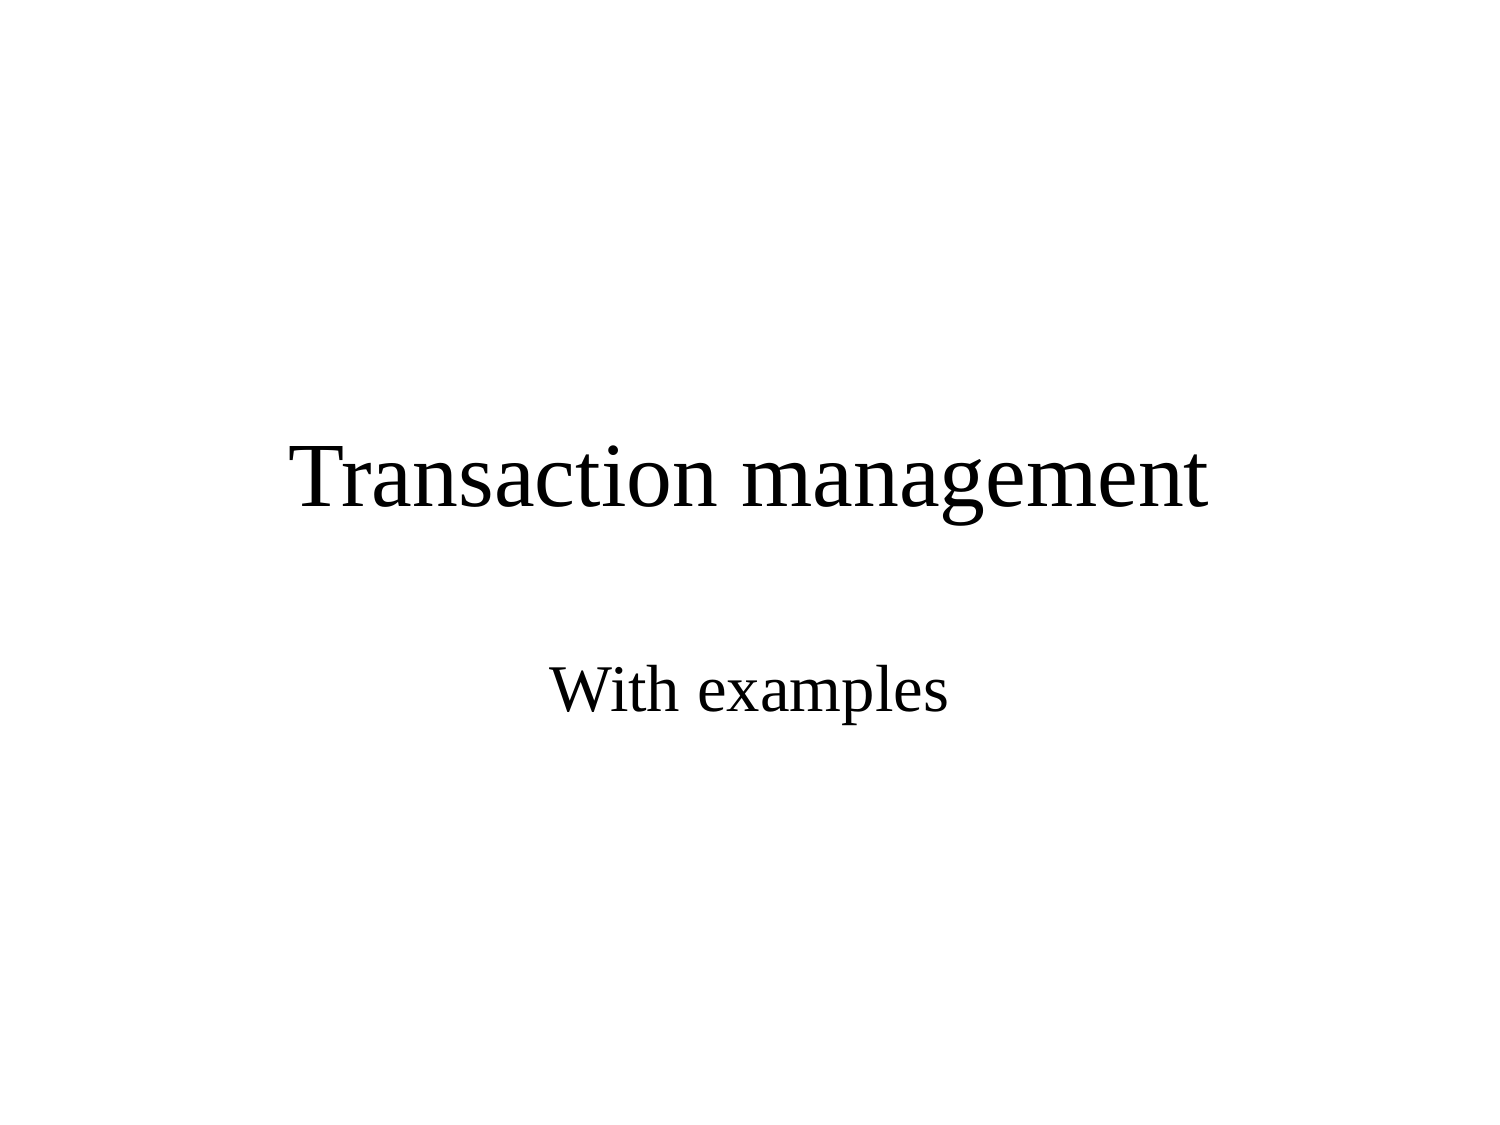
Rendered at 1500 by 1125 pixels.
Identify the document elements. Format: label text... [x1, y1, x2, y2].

subtitle With examples [225, 637, 1275, 925]
title Transaction management [112, 349, 1388, 591]
